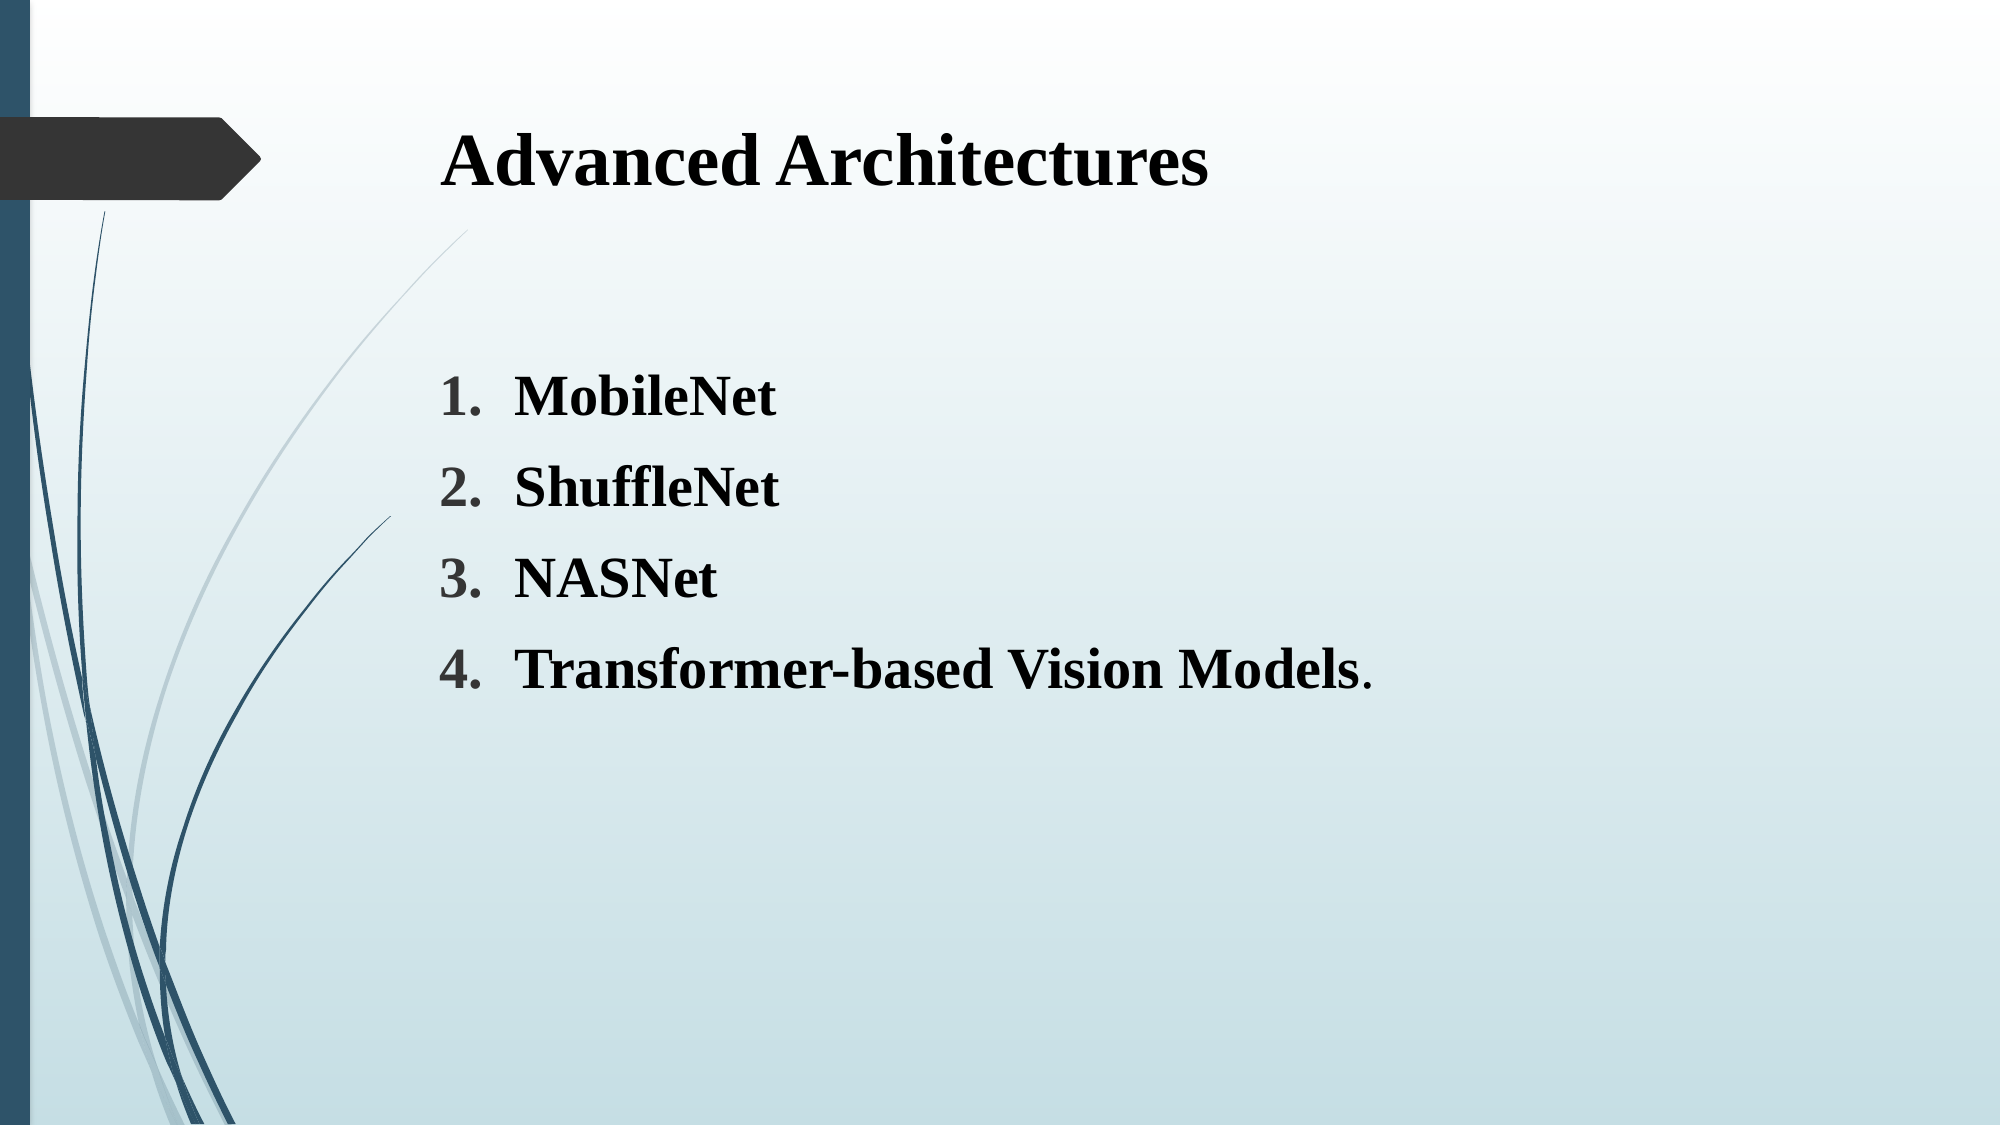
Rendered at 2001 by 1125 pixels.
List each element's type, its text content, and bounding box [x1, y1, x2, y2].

title Advanced Architectures [425, 102, 1888, 313]
list MobileNet ShuffleNet NASNet Transformer-based Vision Models. [424, 350, 1888, 970]
